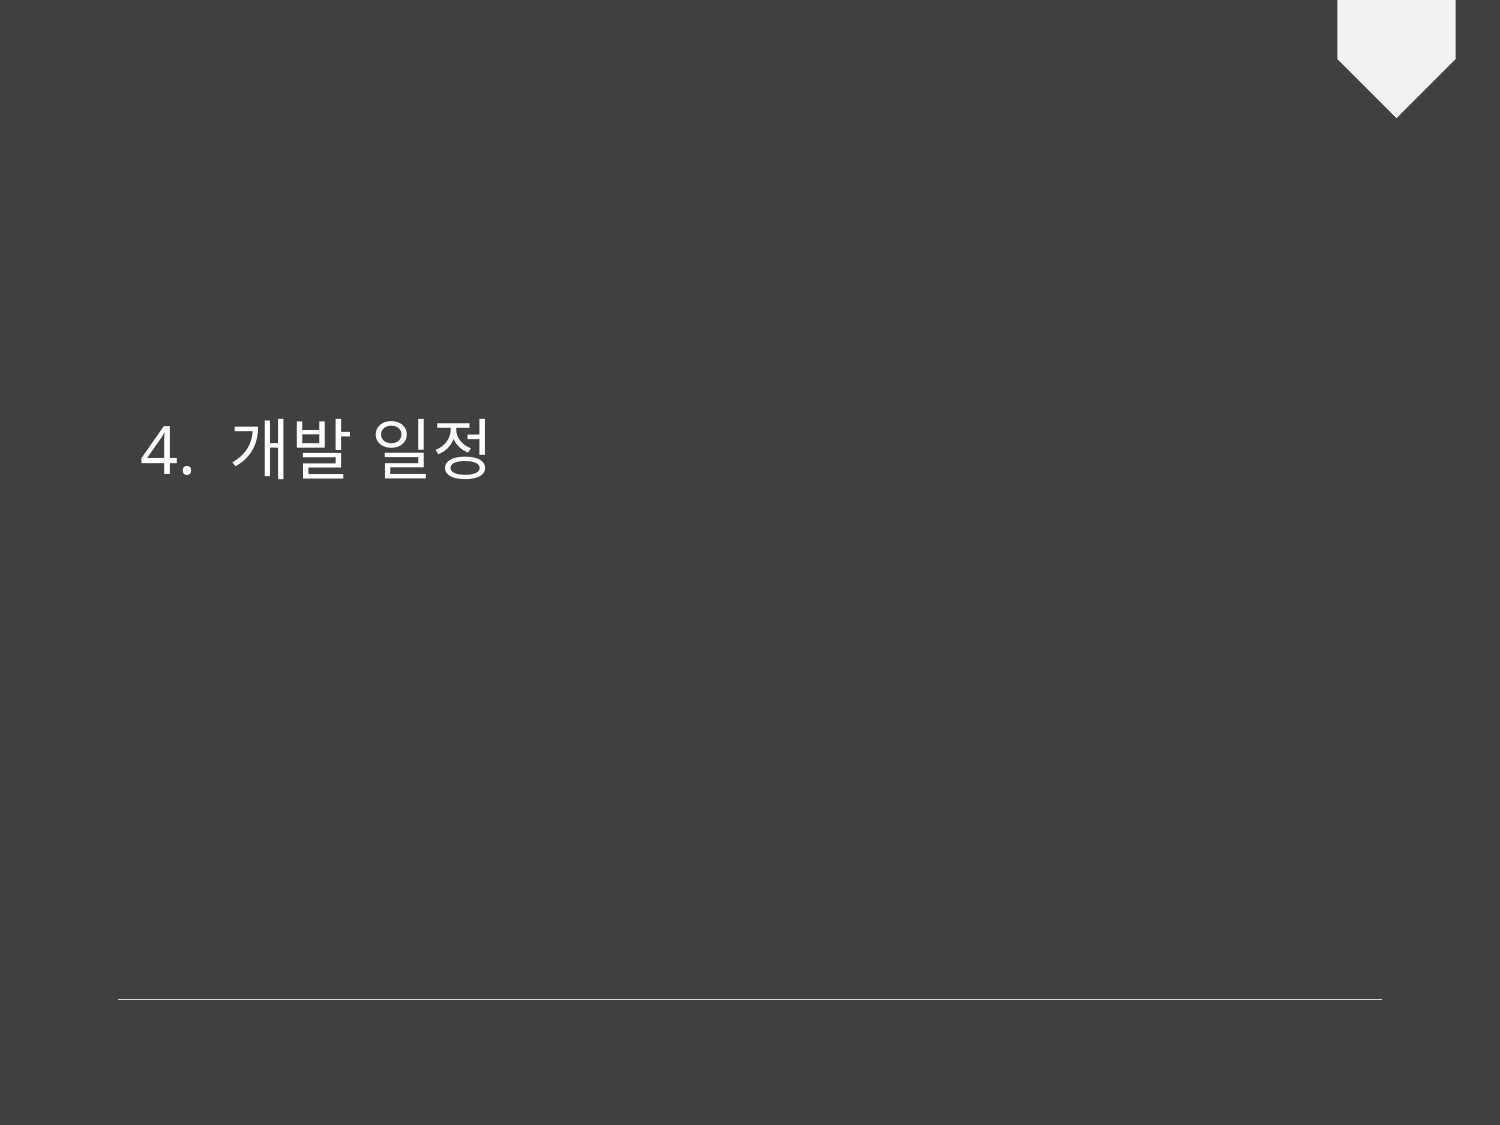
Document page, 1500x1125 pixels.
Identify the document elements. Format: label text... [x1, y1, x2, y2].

text_box [1335, 0, 1458, 121]
text_box 4. 개발 일정 [125, 400, 510, 496]
